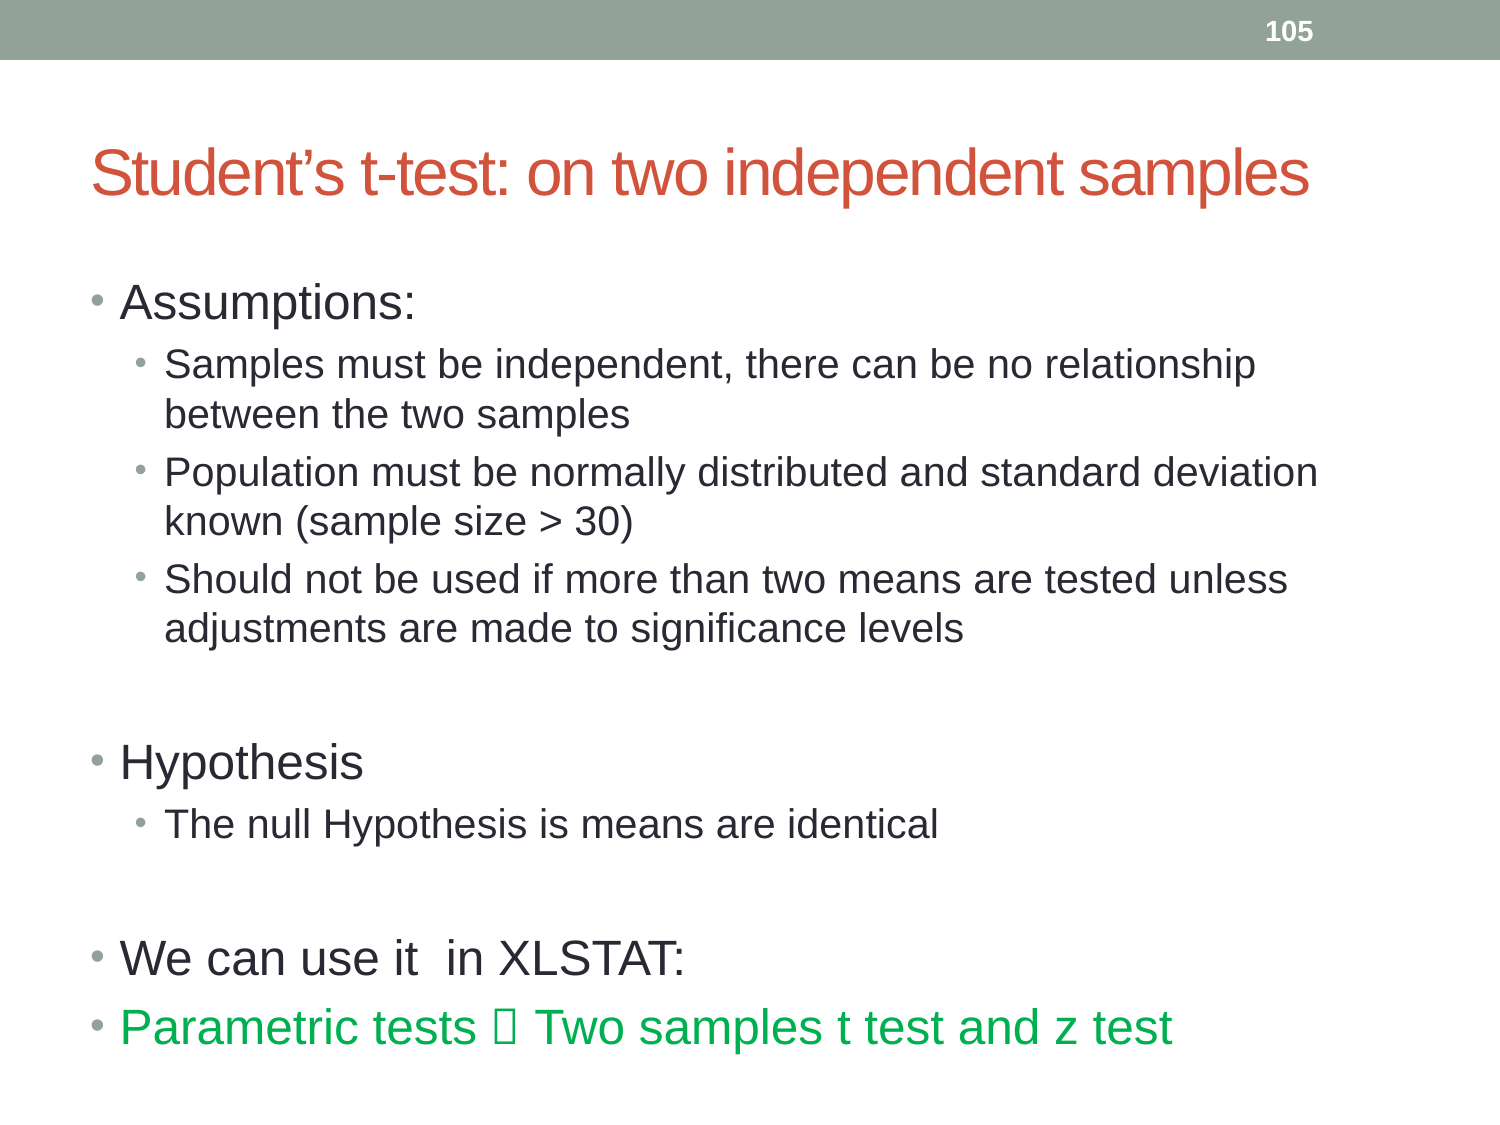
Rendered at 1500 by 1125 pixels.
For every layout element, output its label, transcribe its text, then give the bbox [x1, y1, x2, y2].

title Student’s t-test: on two independent samples [75, 87, 1425, 250]
slide_number 105 [1250, 3, 1425, 57]
list Assumptions: Samples must be independent, there can be no relationship between the two samples Population must be normally distributed and standard deviation known (sample size > 30) Should not be used if more than two means are tested unless adjustments are made to significance levels Hypothesis The null Hypothesis is means are identical We can use it in XLSTAT: Parametric tests  Two samples t test and z test [75, 262, 1425, 1063]
